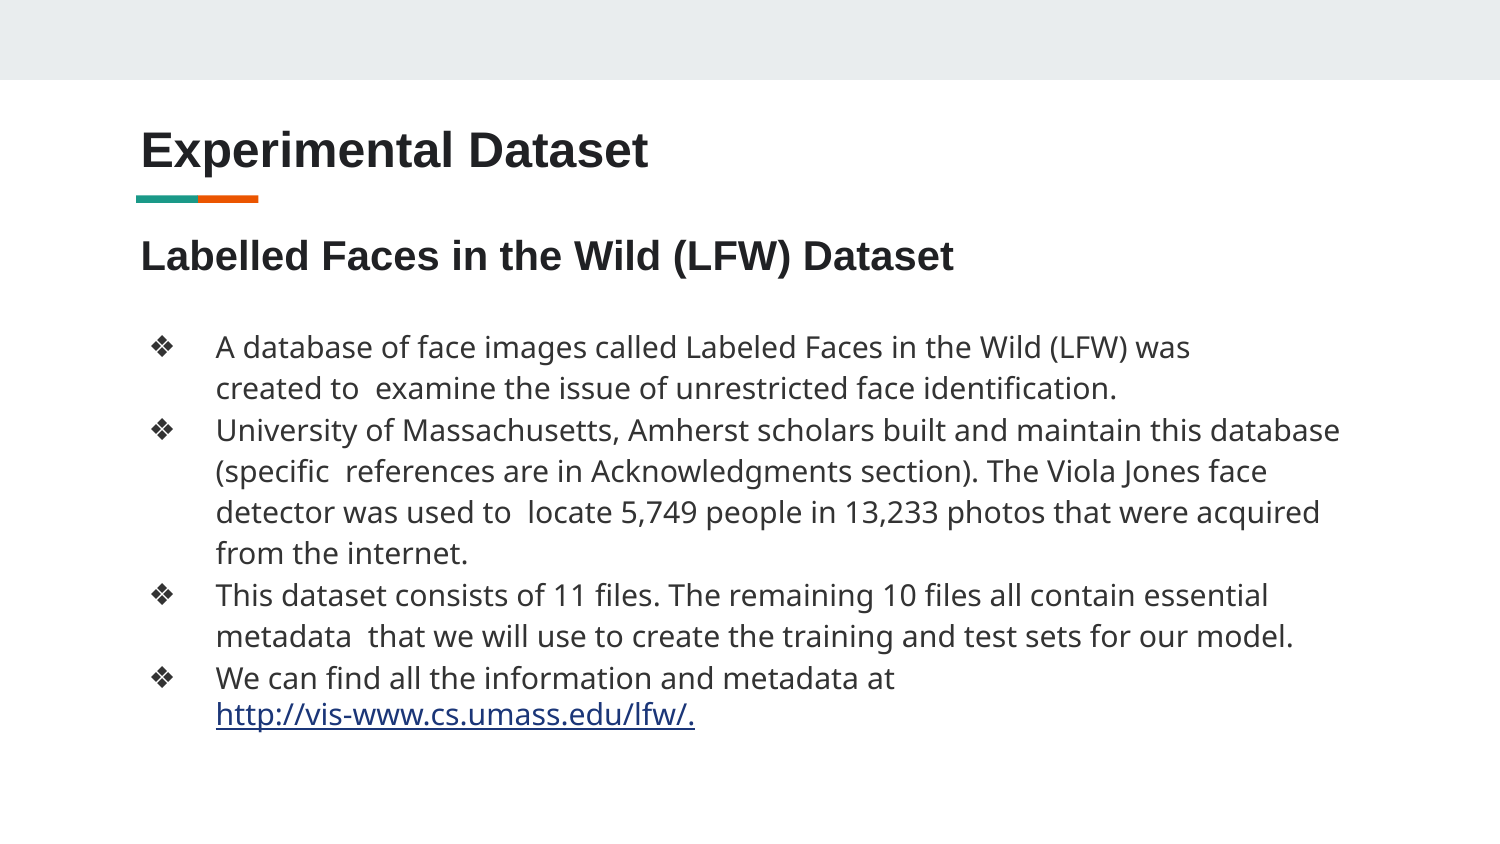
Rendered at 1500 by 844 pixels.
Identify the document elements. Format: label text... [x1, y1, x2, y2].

title Experimental Dataset [138, 115, 658, 259]
text_box Labelled Faces in the Wild (LFW) Dataset A database of face images called Labeled Faces in the Wild (LFW) was created to examine the issue of unrestricted face identiﬁcation. University of Massachusetts, Amherst scholars built and maintain this database (speciﬁc references are in Acknowledgments section). The Viola Jones face detector was used to locate 5,749 people in 13,233 photos that were acquired from the internet. This dataset consists of 11 ﬁles. The remaining 10 ﬁles all contain essential metadata that we will use to create the training and test sets for our model. We can ﬁnd all the information and metadata at http://vis-www.cs.umass.edu/lfw/. [138, 226, 1370, 737]
